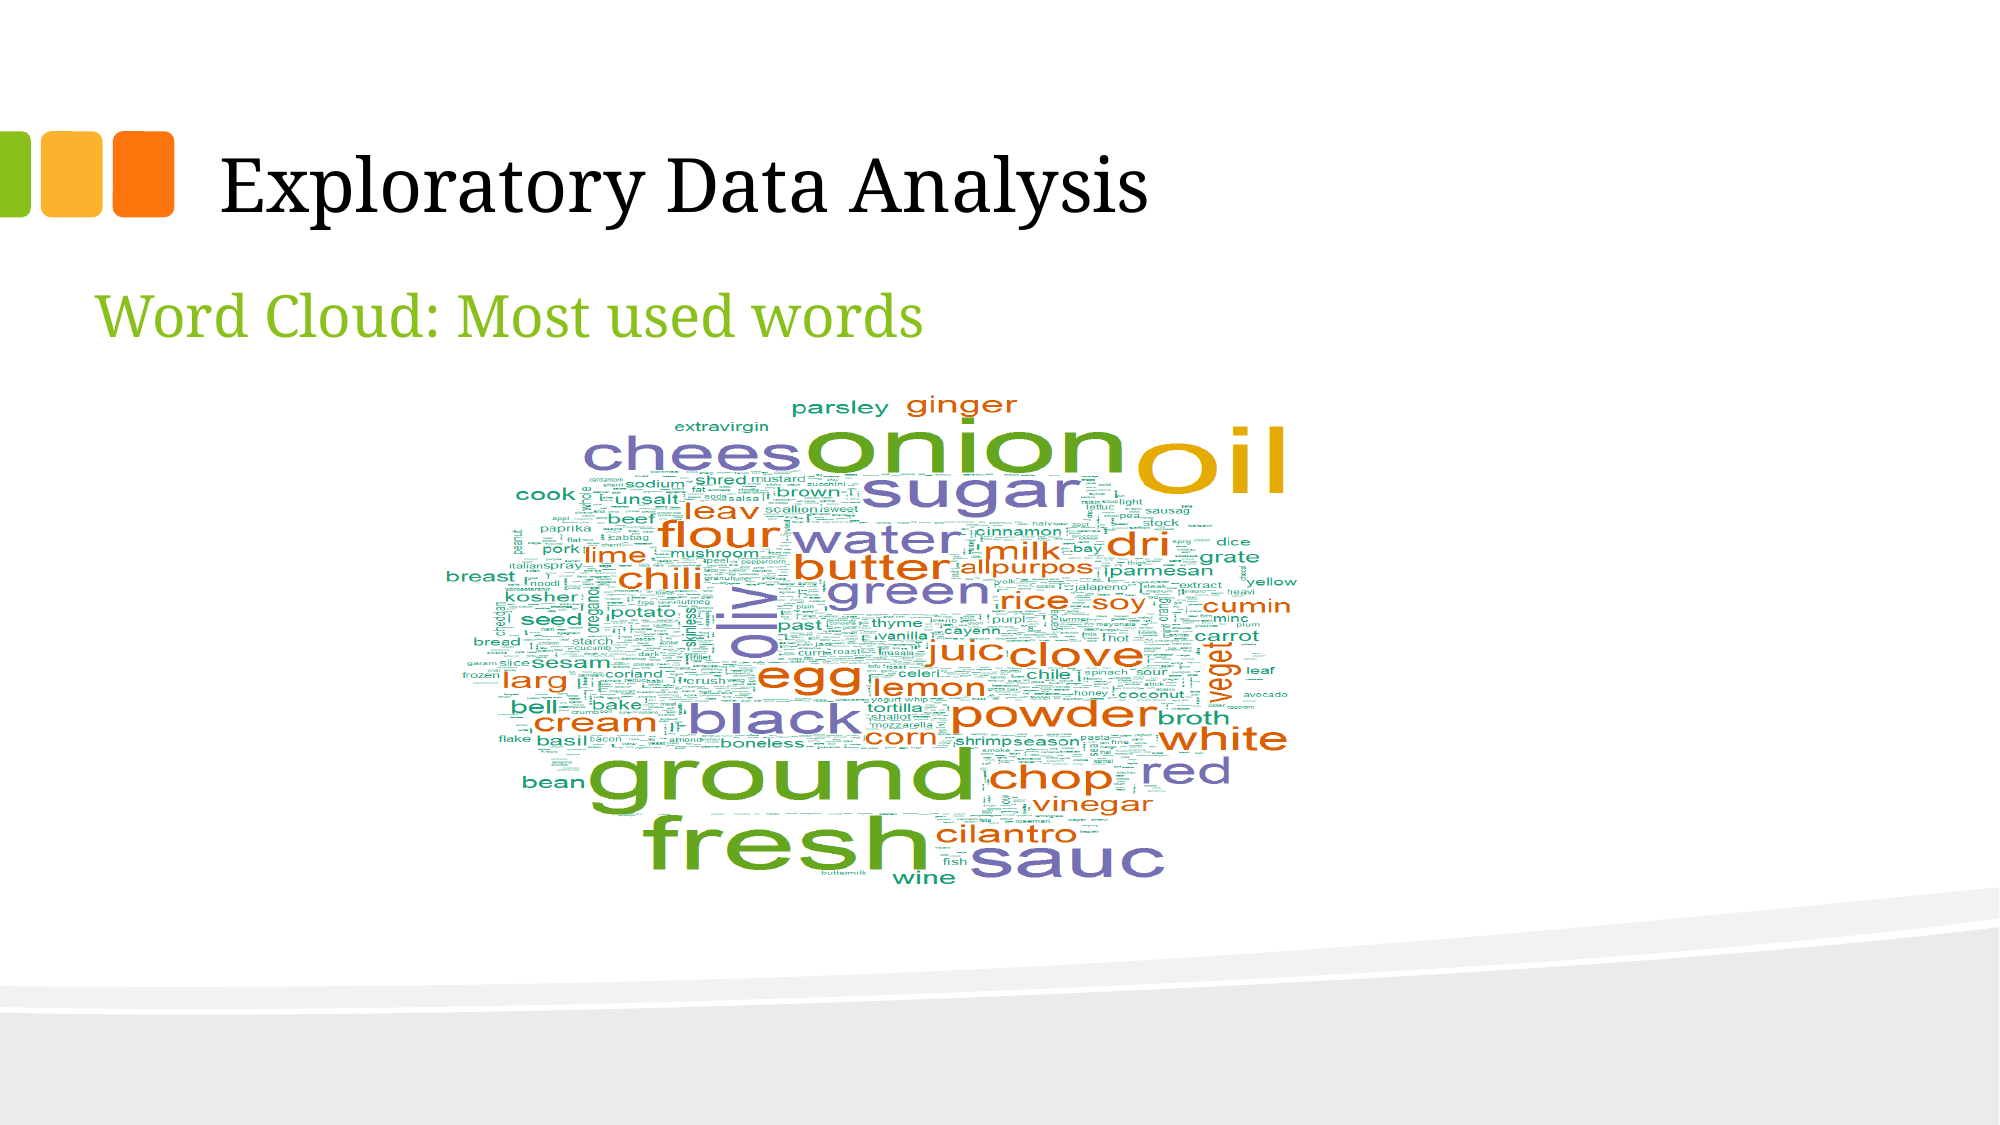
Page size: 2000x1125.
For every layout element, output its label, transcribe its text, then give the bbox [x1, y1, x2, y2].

list Word Cloud: Most used words [74, 275, 1813, 363]
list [211, 374, 1525, 913]
title Exploratory Data Analysis [199, 24, 1800, 238]
